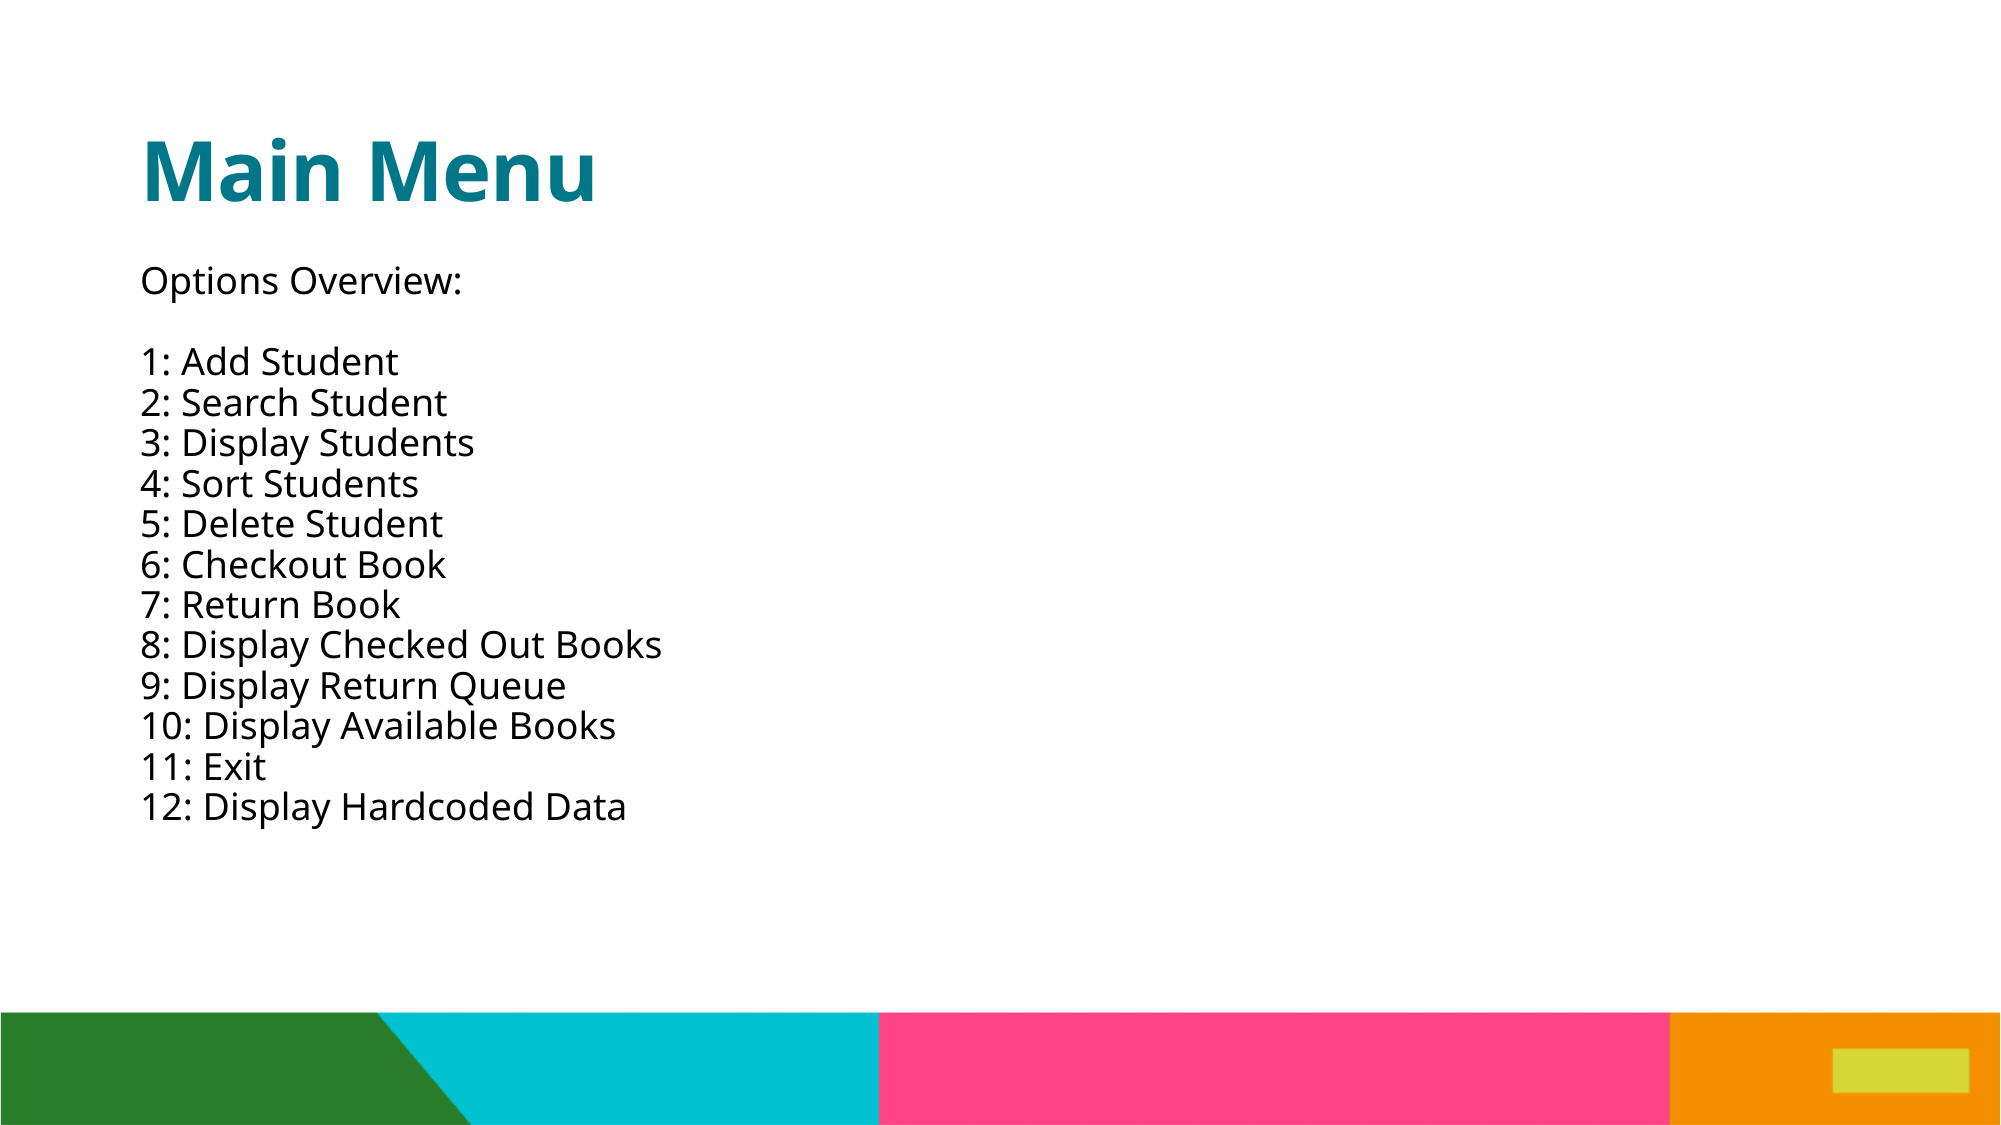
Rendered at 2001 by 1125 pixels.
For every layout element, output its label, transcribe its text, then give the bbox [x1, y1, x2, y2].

picture [2, 1013, 2000, 1125]
title Main Menu [125, 117, 1875, 219]
list Options Overview: 1: Add Student 2: Search Student 3: Display Students 4: Sort Students 5: Delete Student 6: Checkout Book 7: Return Book 8: Display Checked Out Books 9: Display Return Queue 10: Display Available Books 11: Exit 12: Display Hardcoded Data [125, 262, 1875, 995]
